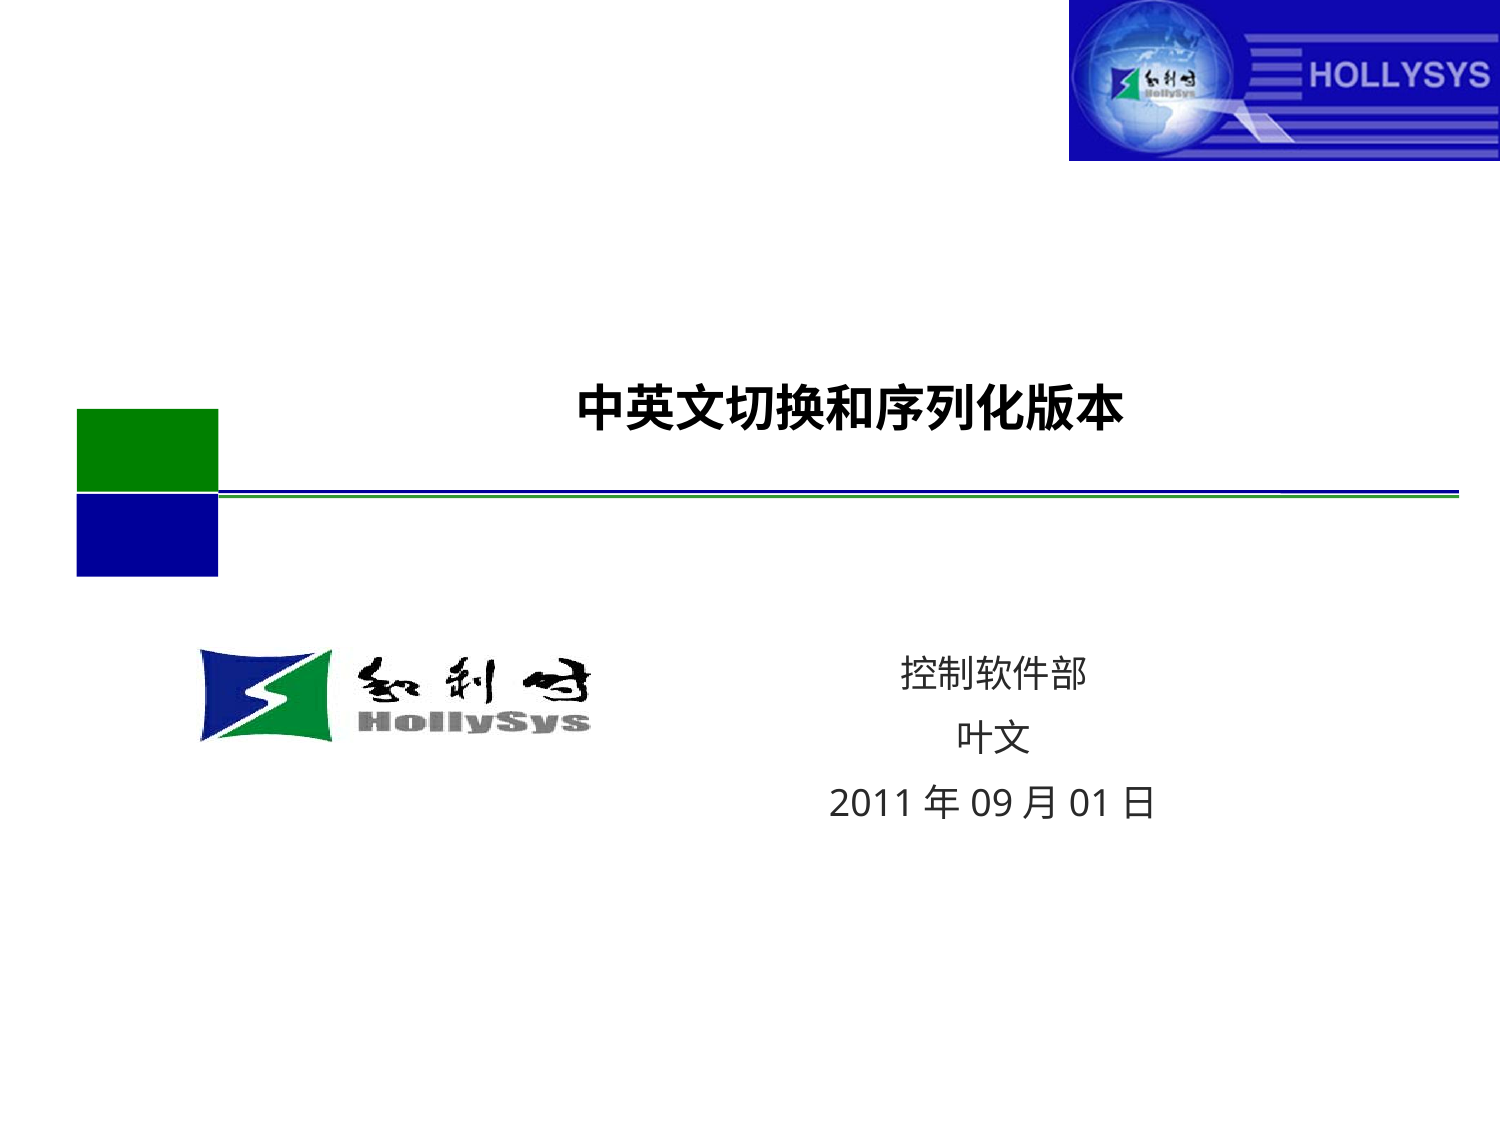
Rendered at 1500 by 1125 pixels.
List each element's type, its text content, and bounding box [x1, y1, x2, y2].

picture [1069, 0, 1500, 161]
title 中英文切换和序列化版本 [312, 324, 1388, 488]
subtitle 控制软件部 叶文 2011年09月01日 [699, 637, 1288, 863]
